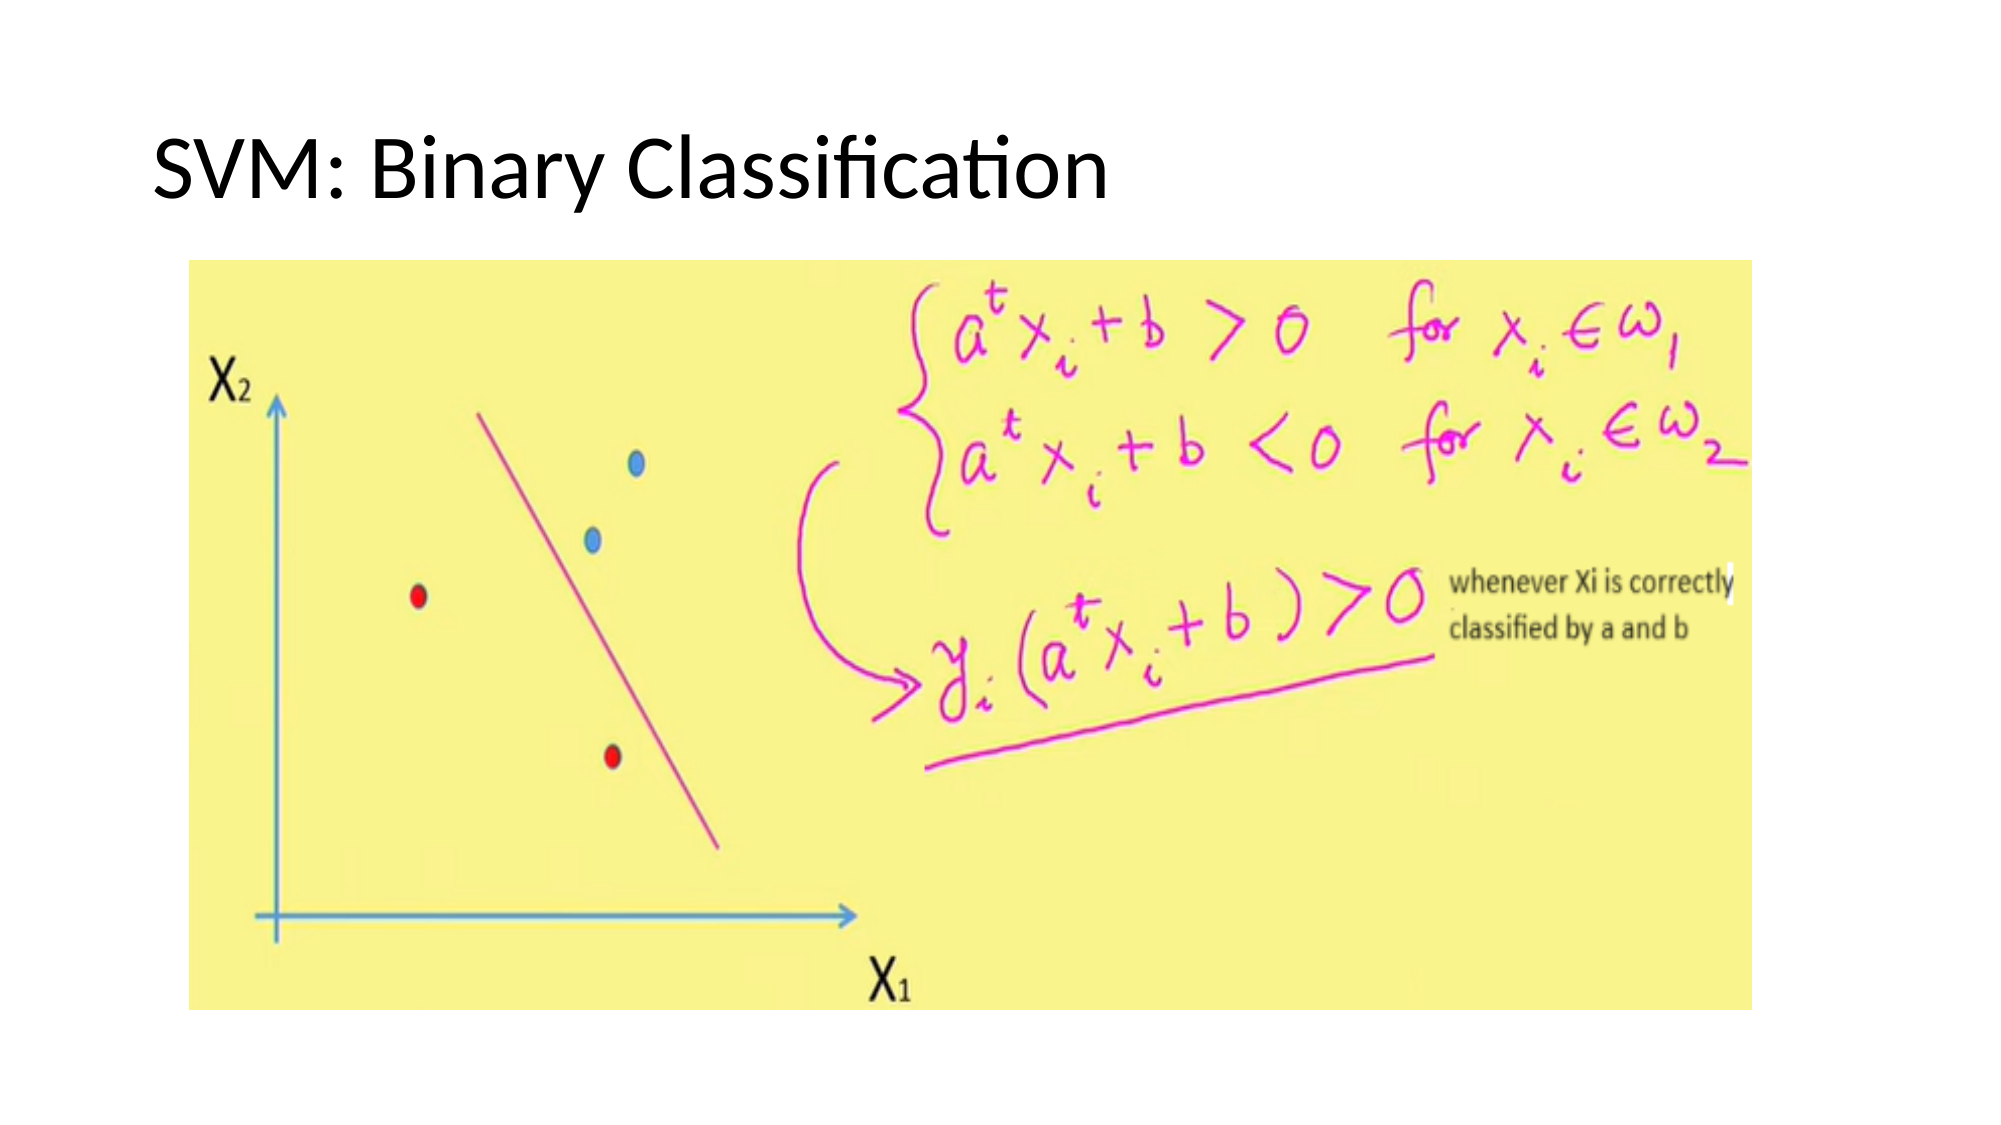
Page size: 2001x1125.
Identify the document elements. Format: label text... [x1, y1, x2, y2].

title SVM: Binary Classification [137, 59, 1863, 278]
picture [188, 260, 1752, 1010]
